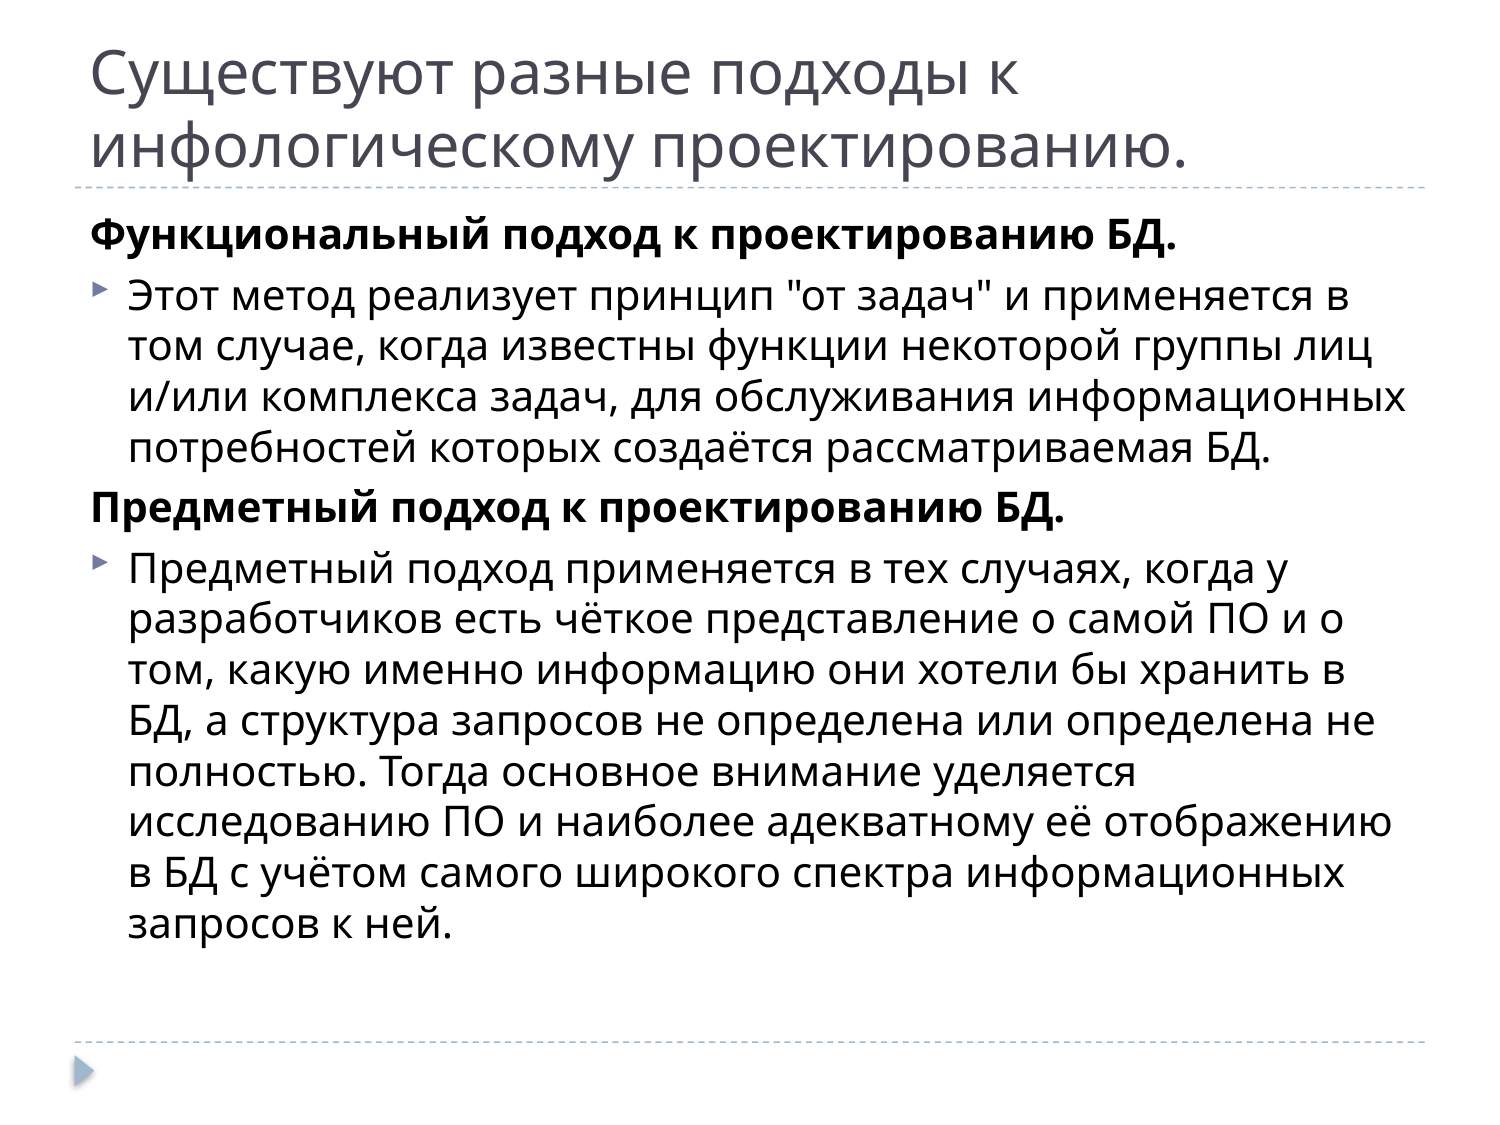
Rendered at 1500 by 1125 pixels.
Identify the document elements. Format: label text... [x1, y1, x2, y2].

list Функциональный подход к проектированию БД. Этот метод реализует принцип "от задач" и применяется в том случае, когда известны функции некоторой группы лиц и/или комплекса задач, для обслуживания информационных потребностей которых создаётся рассматриваемая БД. Предметный подход к проектированию БД. Предметный подход применяется в тех случаях, когда у разработчиков есть чёткое представление о самой ПО и о том, какую именно информацию они хотели бы хранить в БД, а структура запросов не определена или определена не полностью. Тогда основное внимание уделяется исследованию ПО и наиболее адекватному её отображению в БД с учётом самого широкого спектра информационных запросов к ней. [75, 200, 1425, 1010]
title Существуют разные подходы к инфологическому проектированию. [75, 24, 1425, 188]
